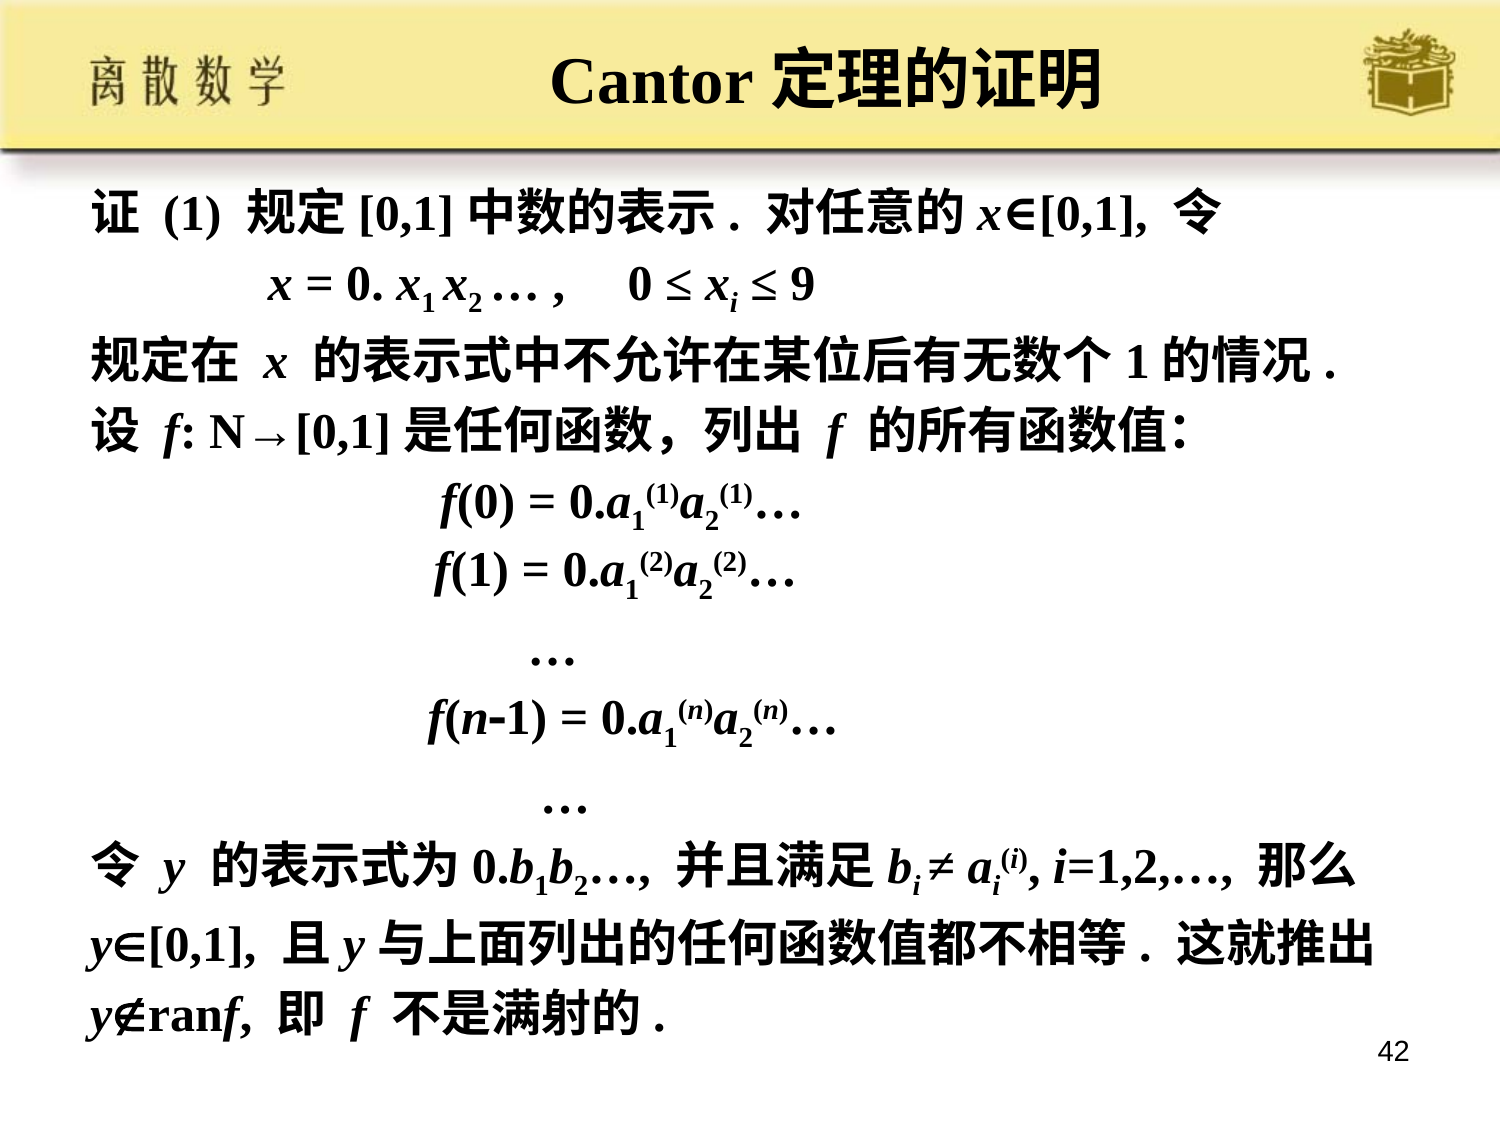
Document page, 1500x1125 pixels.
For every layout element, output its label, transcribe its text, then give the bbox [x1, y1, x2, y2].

title Cantor定理的证明 [324, 42, 1329, 112]
slide_number 42 [1074, 1047, 1425, 1103]
picture [0, 0, 1500, 1125]
list 证 (1) 规定[0,1]中数的表示. 对任意的x∈[0,1], 令  x = 0. x1 x2 … , 0 ≤ xi ≤ 9 规定在 x 的表示式中不允许在某位后有无数个1的情况. 设 f: N→[0,1]是任何函数，列出 f 的所有函数值： f(0) = 0.a1(1)a2(1)… f(1) = 0.a1(2)a2(2)… … f(n1) = 0.a1(n)a2(n)… … 令 y 的表示式为0.b1b2…, 并且满足bi ≠ ai(i), i=1,2,…, 那么 y[0,1], 且y与上面列出的任何函数值都不相等. 这就推出 yranf, 即 f 不是满射的. [75, 172, 1425, 1047]
